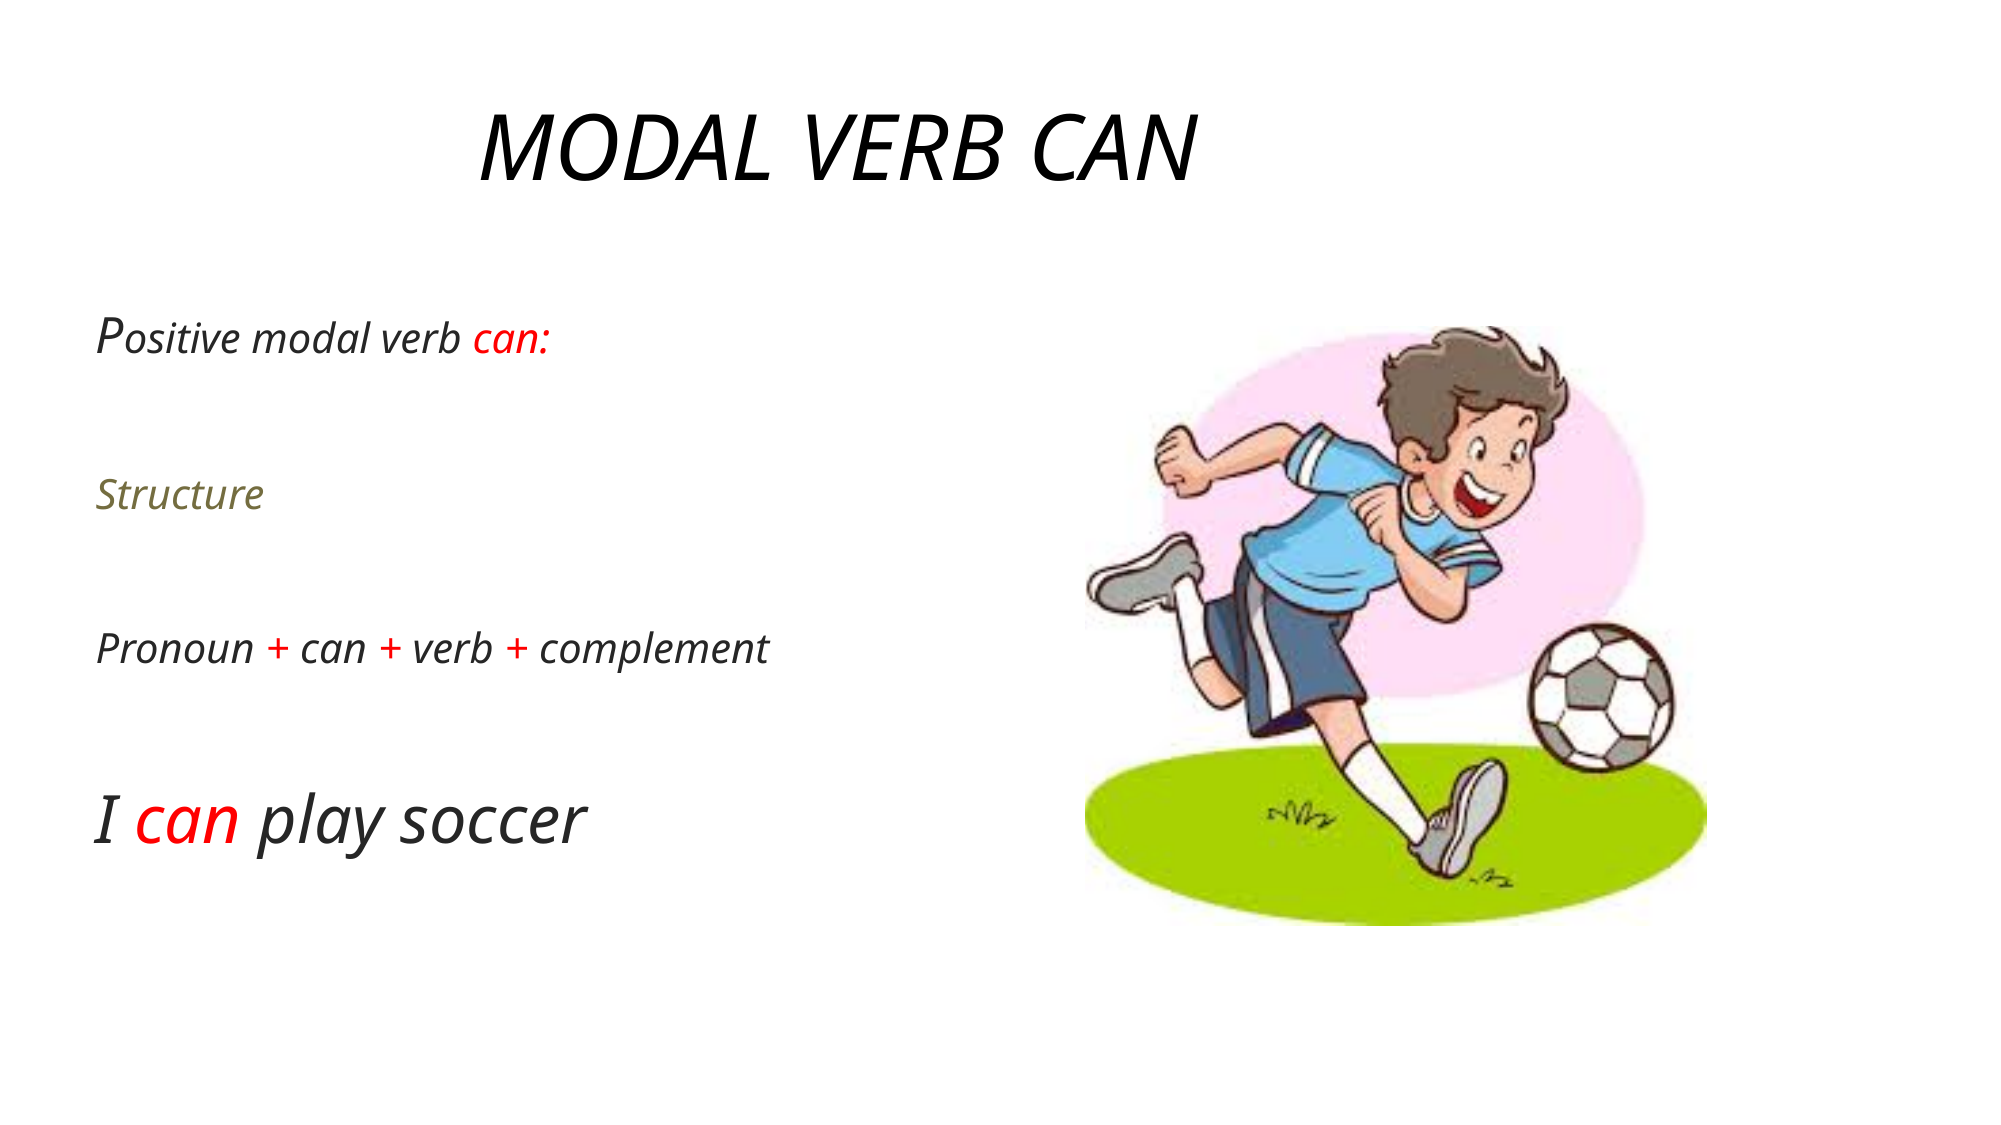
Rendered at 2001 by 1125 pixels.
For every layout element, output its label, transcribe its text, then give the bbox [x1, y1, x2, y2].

text_box MODAL VERB CAN [462, 43, 1396, 259]
list Positive modal verb can: Structure Pronoun + can + verb + complement I can play soccer [80, 295, 1898, 1036]
picture [1085, 326, 1707, 927]
